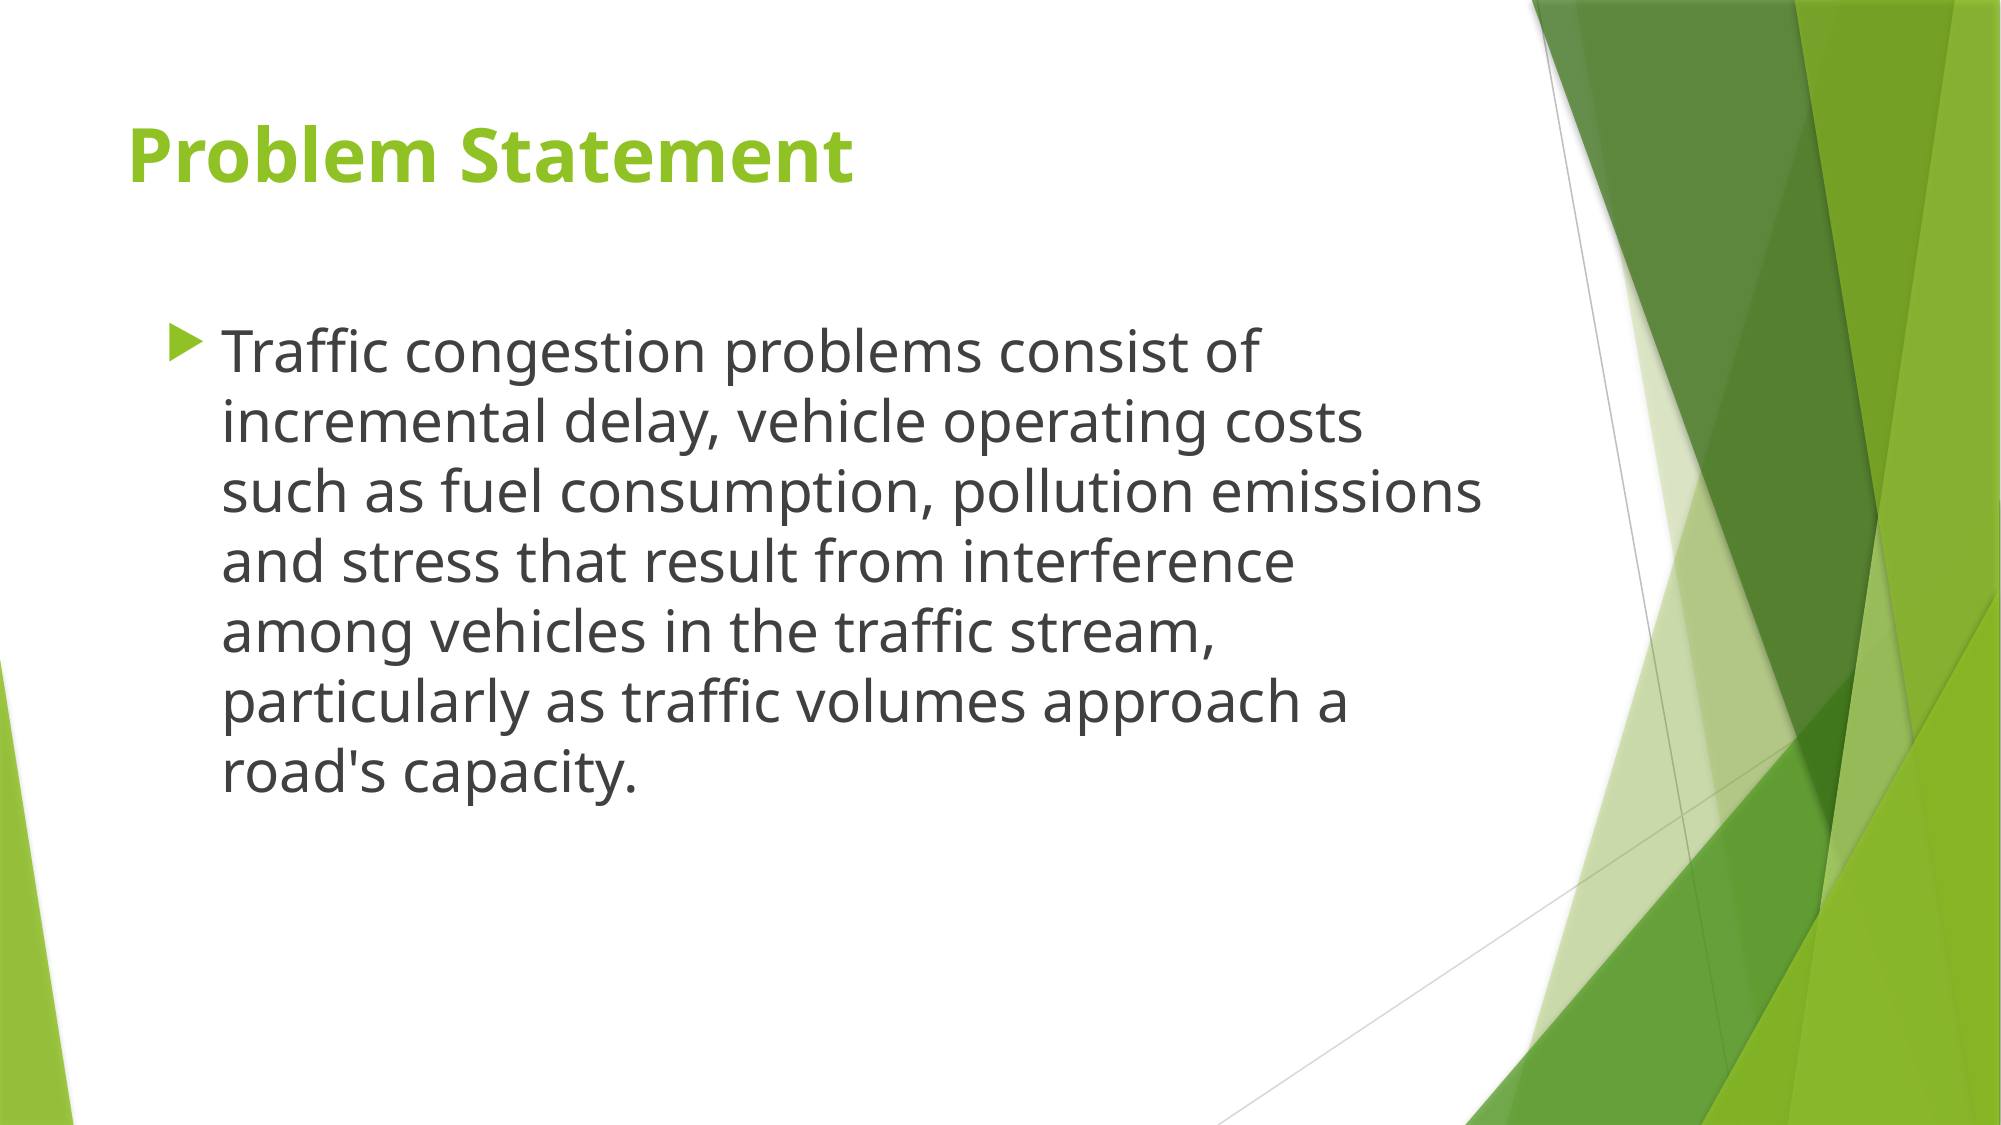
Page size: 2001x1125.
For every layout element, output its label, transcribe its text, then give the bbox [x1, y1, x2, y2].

title Problem Statement [111, 99, 1522, 317]
list Traffic congestion problems consist of incremental delay, vehicle operating costs such as fuel consumption, pollution emissions and stress that result from interference among vehicles in the traffic stream, particularly as traffic volumes approach a road's capacity. [150, 306, 1513, 819]
